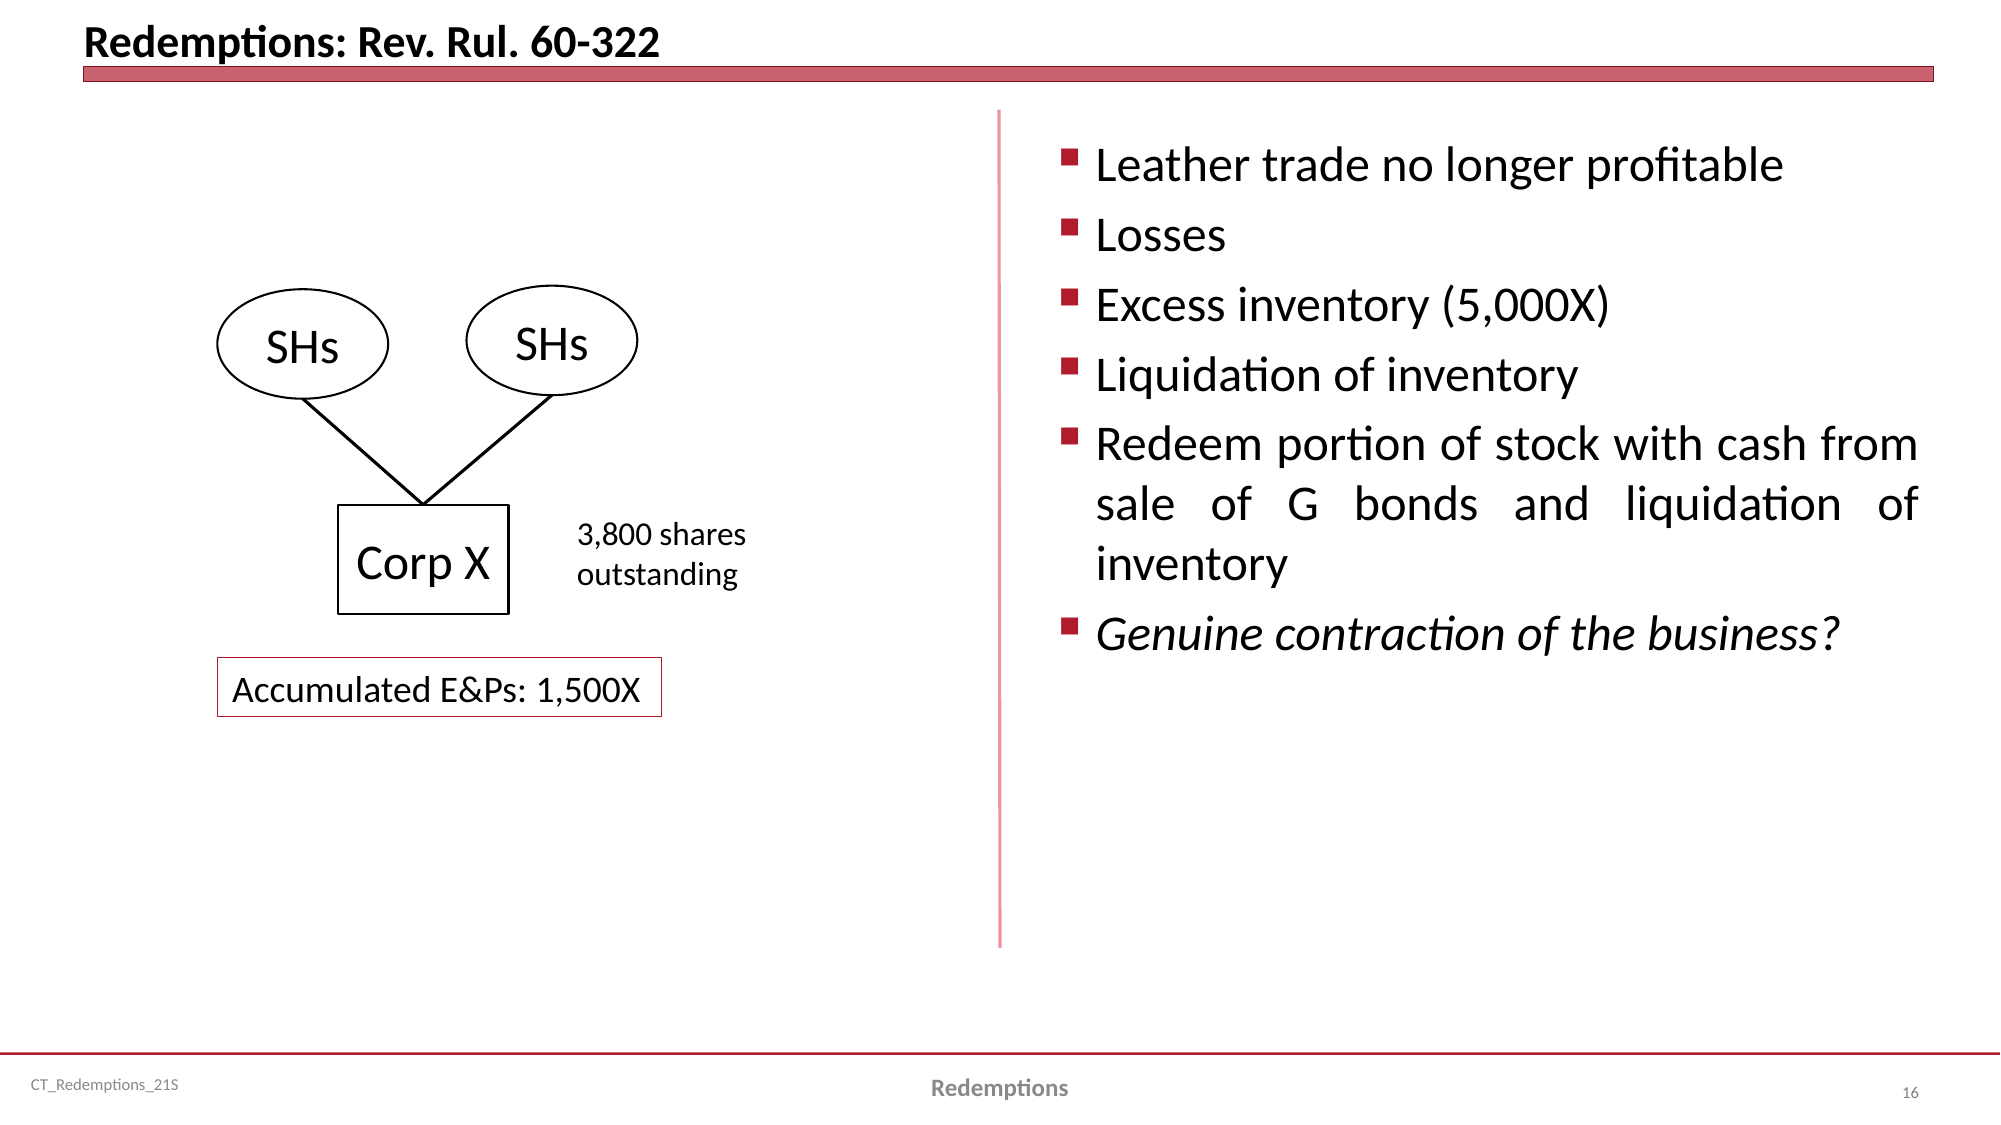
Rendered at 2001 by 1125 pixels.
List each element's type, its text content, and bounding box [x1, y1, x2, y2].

text_box SHs [464, 283, 640, 398]
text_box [302, 398, 424, 505]
text_box 3,800 shares outstanding [562, 504, 762, 640]
title Redemptions: Rev. Rul. 60-322 [83, 6, 1935, 67]
footer Redemptions [683, 1056, 1317, 1117]
text_box Corp X [336, 513, 511, 616]
list Leather trade no longer profitable Losses Excess inventory (5,000X) Liquidation of inventory Redeem portion of stock with cash from sale of G bonds and liquidation of inventory Genuine contraction of the business? [1043, 123, 1934, 1023]
text_box SHs [215, 287, 391, 401]
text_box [422, 394, 553, 505]
slide_number 16 [1834, 1061, 1934, 1122]
text_box Accumulated E&Ps: 1,500X [217, 657, 662, 717]
